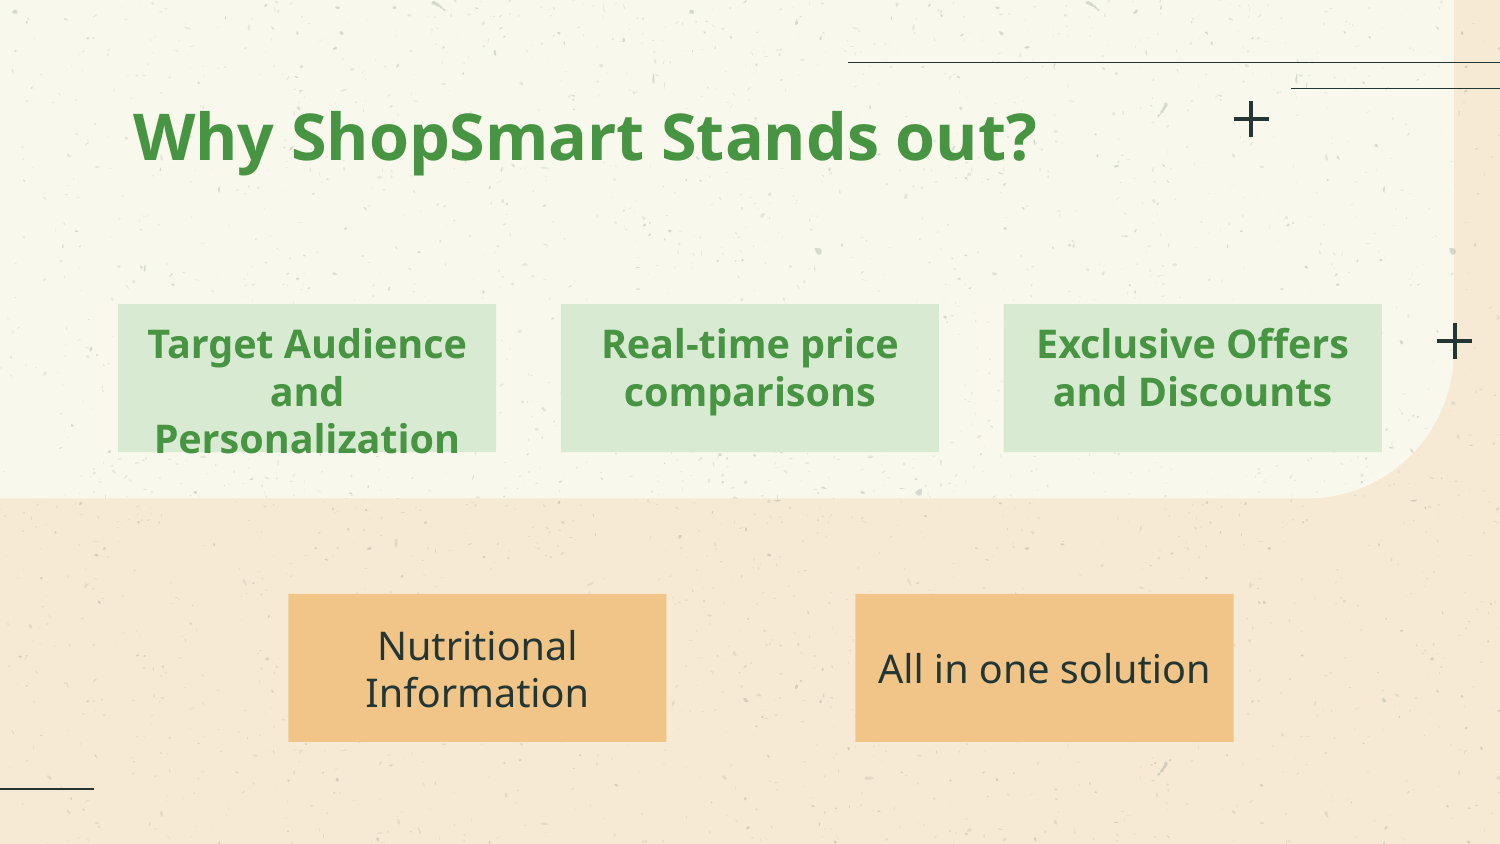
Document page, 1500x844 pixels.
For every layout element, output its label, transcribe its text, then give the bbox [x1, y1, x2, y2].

title Why ShopSmart Stands out? [118, 88, 1382, 182]
subtitle Nutritional Information [288, 593, 667, 742]
subtitle All in one solution [855, 593, 1234, 742]
subtitle Real-time price comparisons [560, 304, 940, 453]
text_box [1233, 101, 1270, 138]
subtitle Exclusive Offers and Discounts [1003, 304, 1382, 453]
subtitle Target Audience and Personalization [118, 304, 497, 453]
